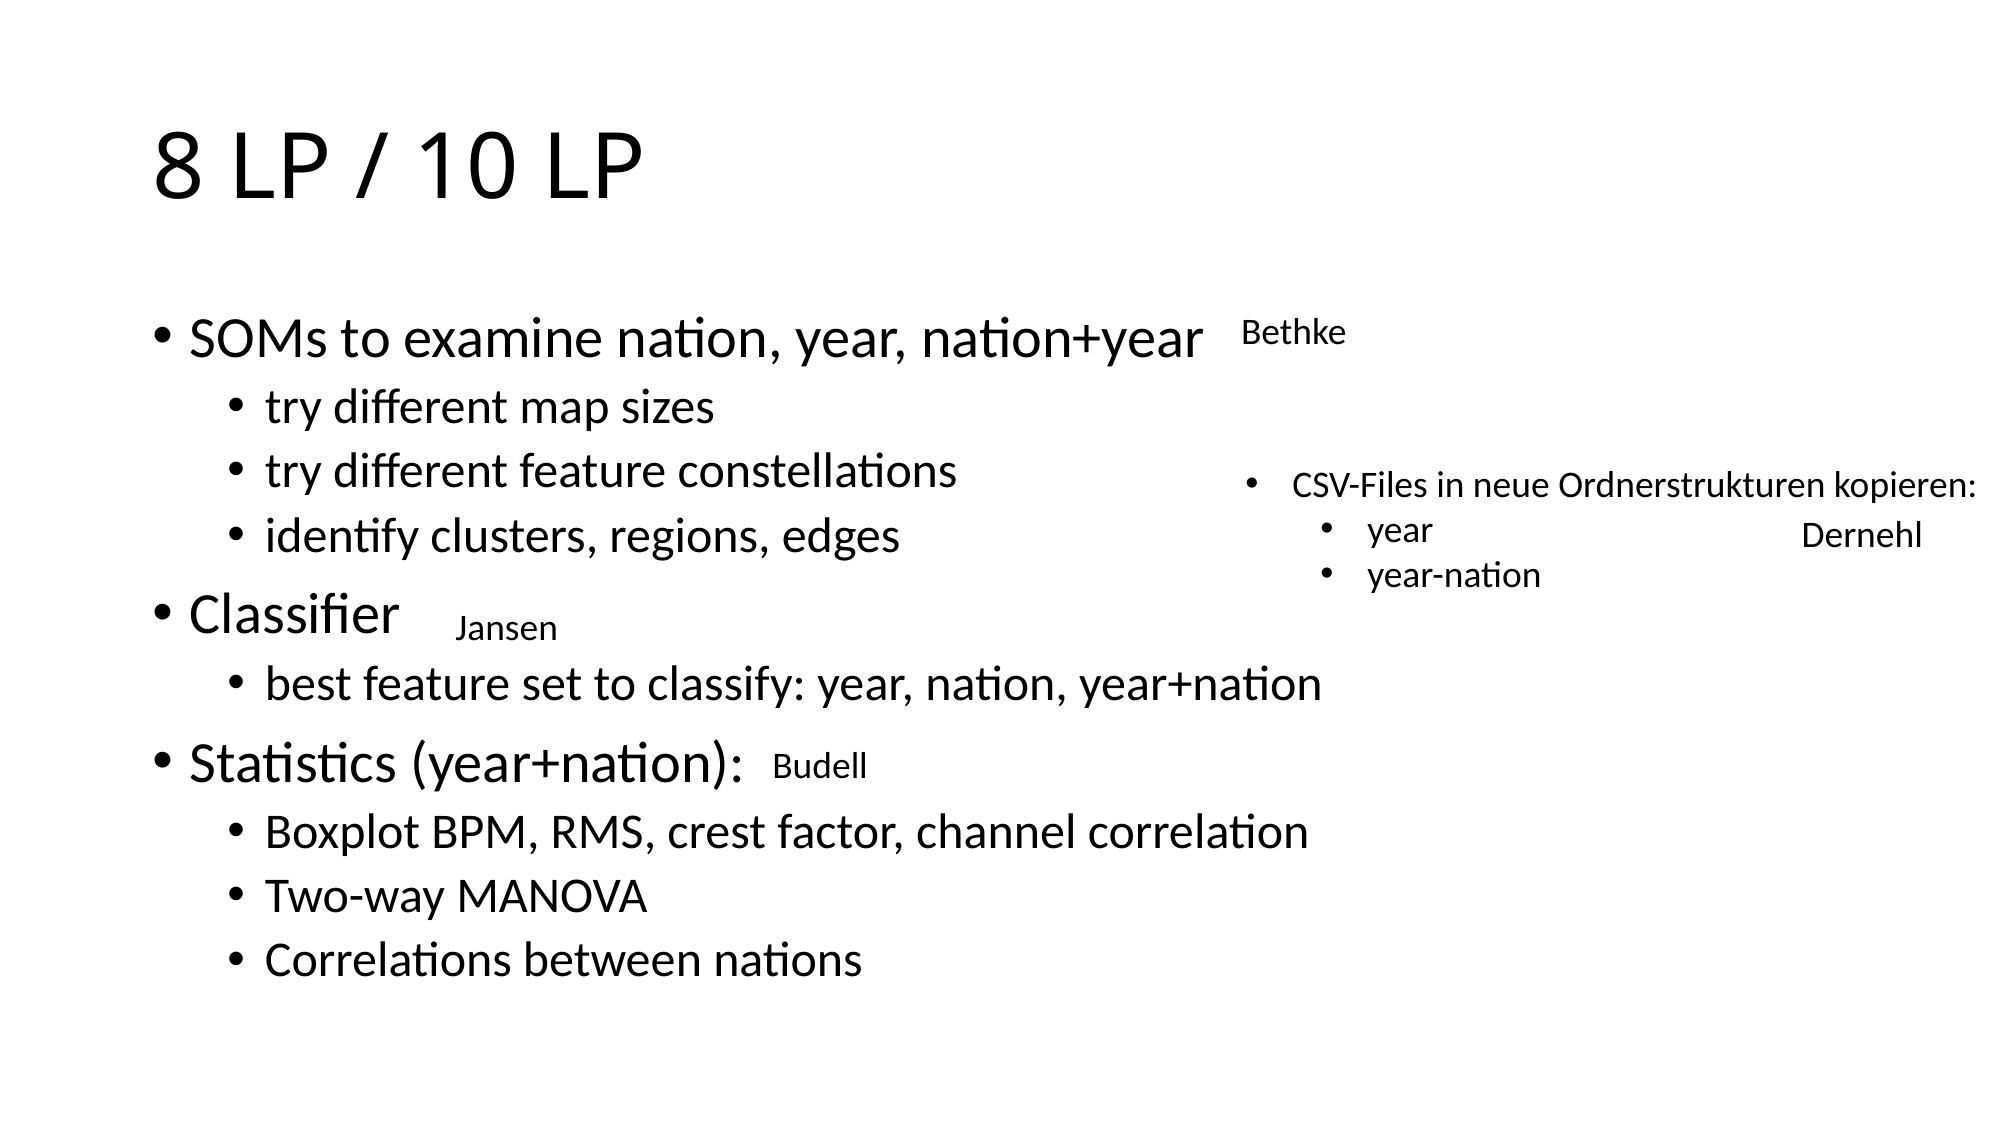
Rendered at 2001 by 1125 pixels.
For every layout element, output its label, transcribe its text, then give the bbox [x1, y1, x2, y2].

text_box Bethke [1226, 299, 1362, 360]
text_box Jansen [440, 595, 574, 656]
title 8 LP / 10 LP [137, 59, 1863, 278]
list SOMs to examine nation, year, nation+year try different map sizes try different feature constellations identify clusters, regions, edges Classifier best feature set to classify: year, nation, year+nation Statistics (year+nation): Boxplot BPM, RMS, crest factor, channel correlation Two-way MANOVA Correlations between nations [137, 299, 1863, 1014]
text_box Budell [757, 733, 892, 793]
text_box CSV-Files in neue Ordnerstrukturen kopieren: year year-nation [1230, 452, 1994, 603]
